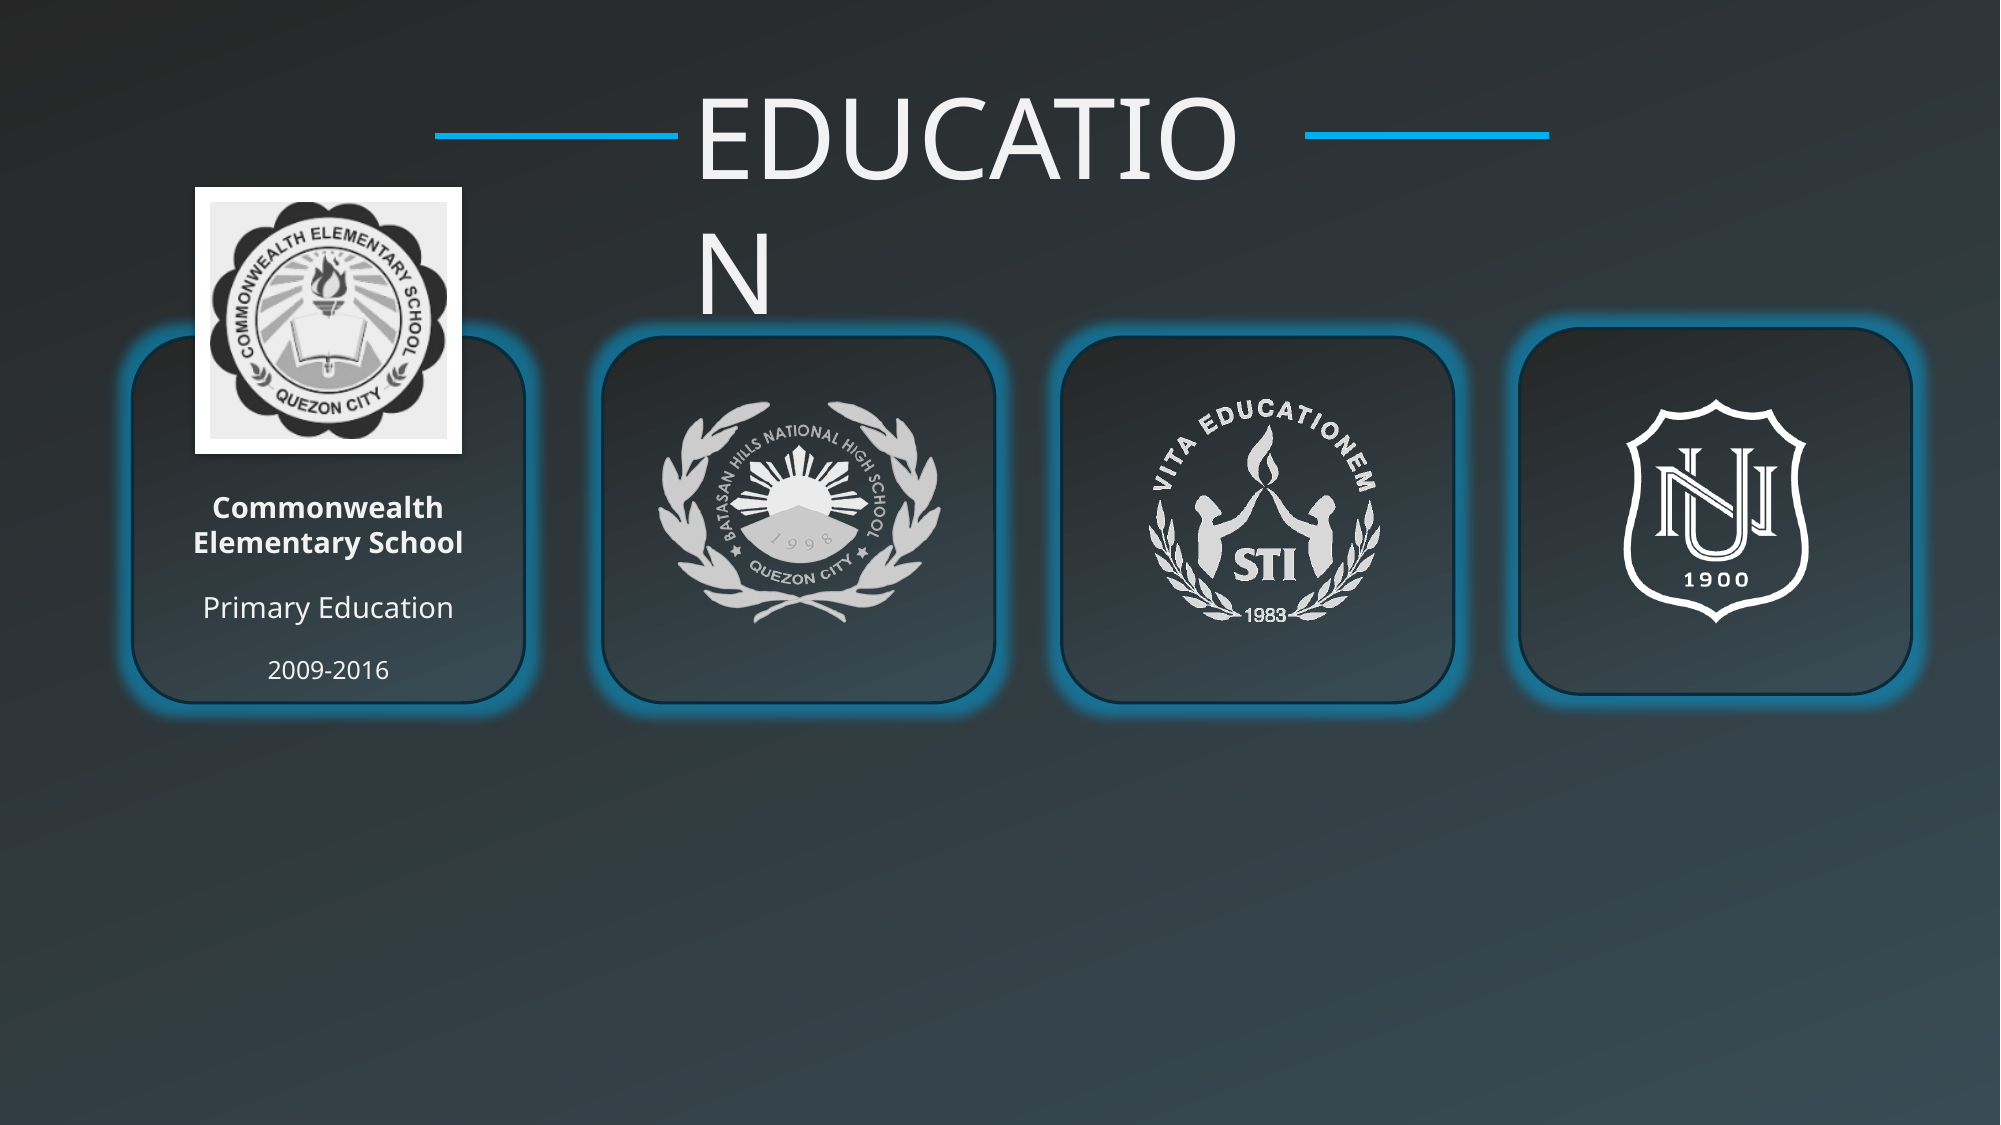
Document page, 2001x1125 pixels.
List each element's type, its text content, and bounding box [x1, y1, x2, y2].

text_box Commonwealth Elementary School Primary Education 2009-2016 [113, 482, 544, 692]
picture [1149, 399, 1380, 623]
text_box [156, 692, 501, 705]
text_box [1518, 327, 1914, 696]
picture [654, 391, 945, 630]
text_box EDUCATION [677, 59, 1323, 345]
text_box [1060, 335, 1456, 705]
text_box [130, 335, 527, 482]
picture [1569, 386, 1862, 635]
text_box [601, 335, 997, 705]
picture [209, 201, 448, 440]
